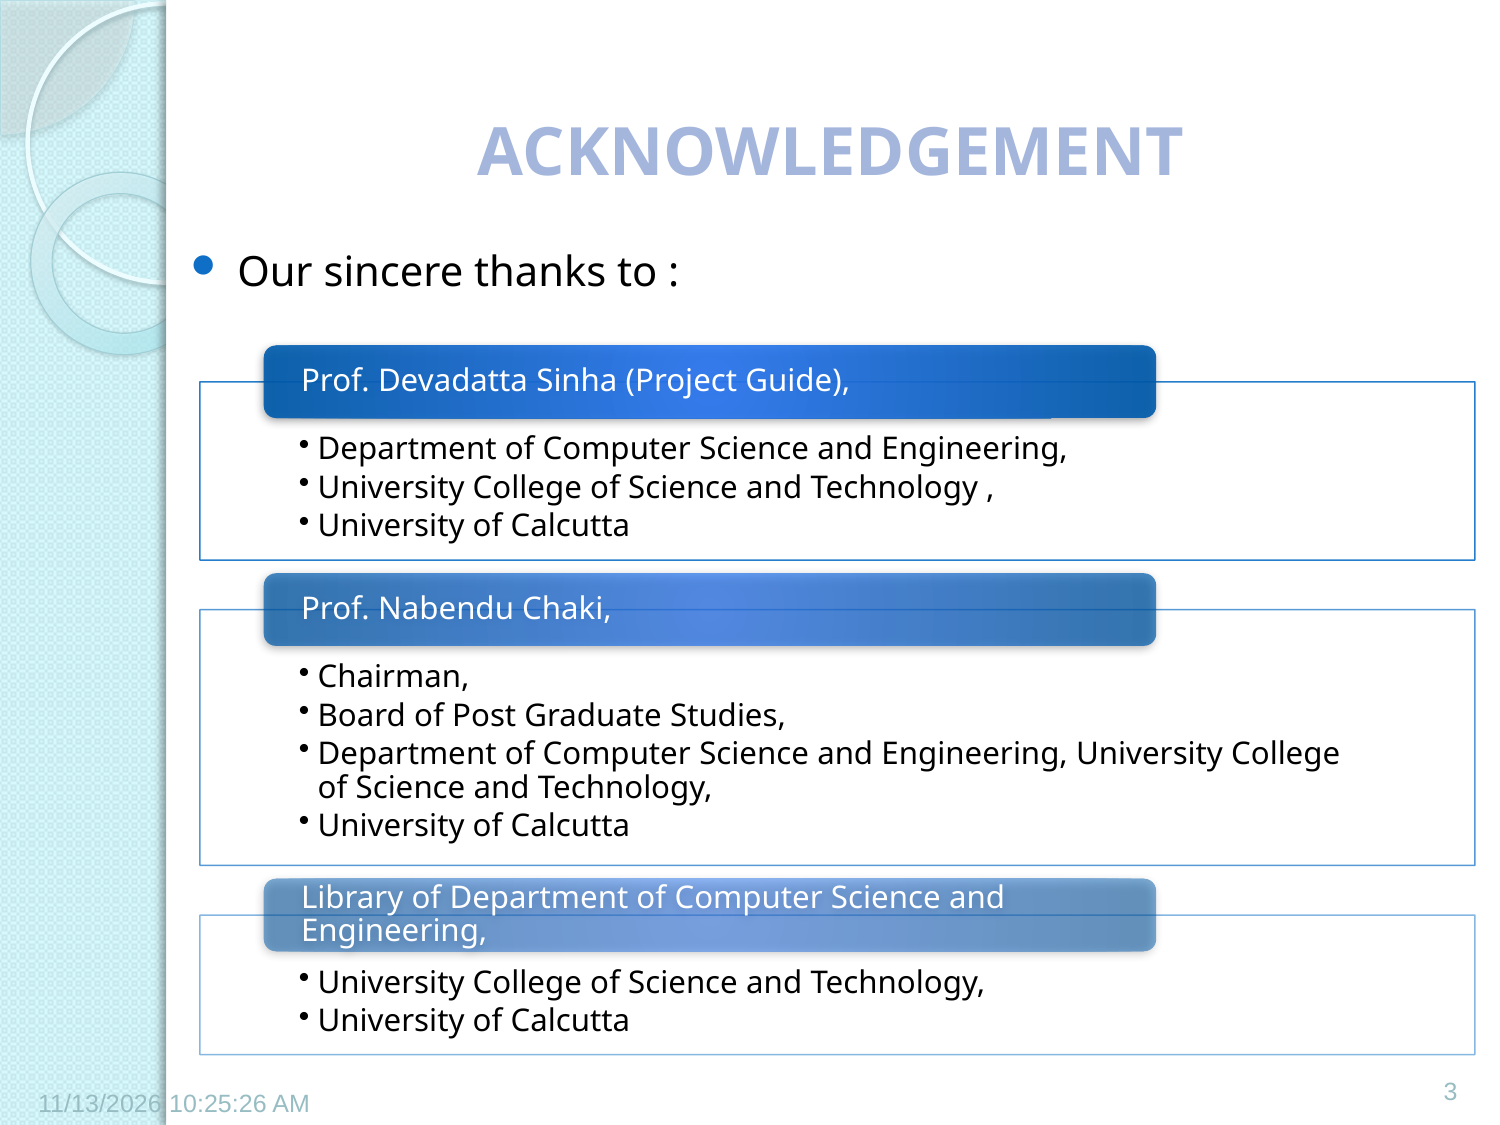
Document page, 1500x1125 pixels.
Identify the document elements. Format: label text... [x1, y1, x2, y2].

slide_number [0, 1087, 325, 1125]
list Our sincere thanks to : [162, 237, 1466, 1088]
title ACKNOWLEDGEMENT [162, 87, 1500, 210]
slide_number 3 [1413, 1034, 1488, 1113]
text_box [199, 337, 1476, 1063]
